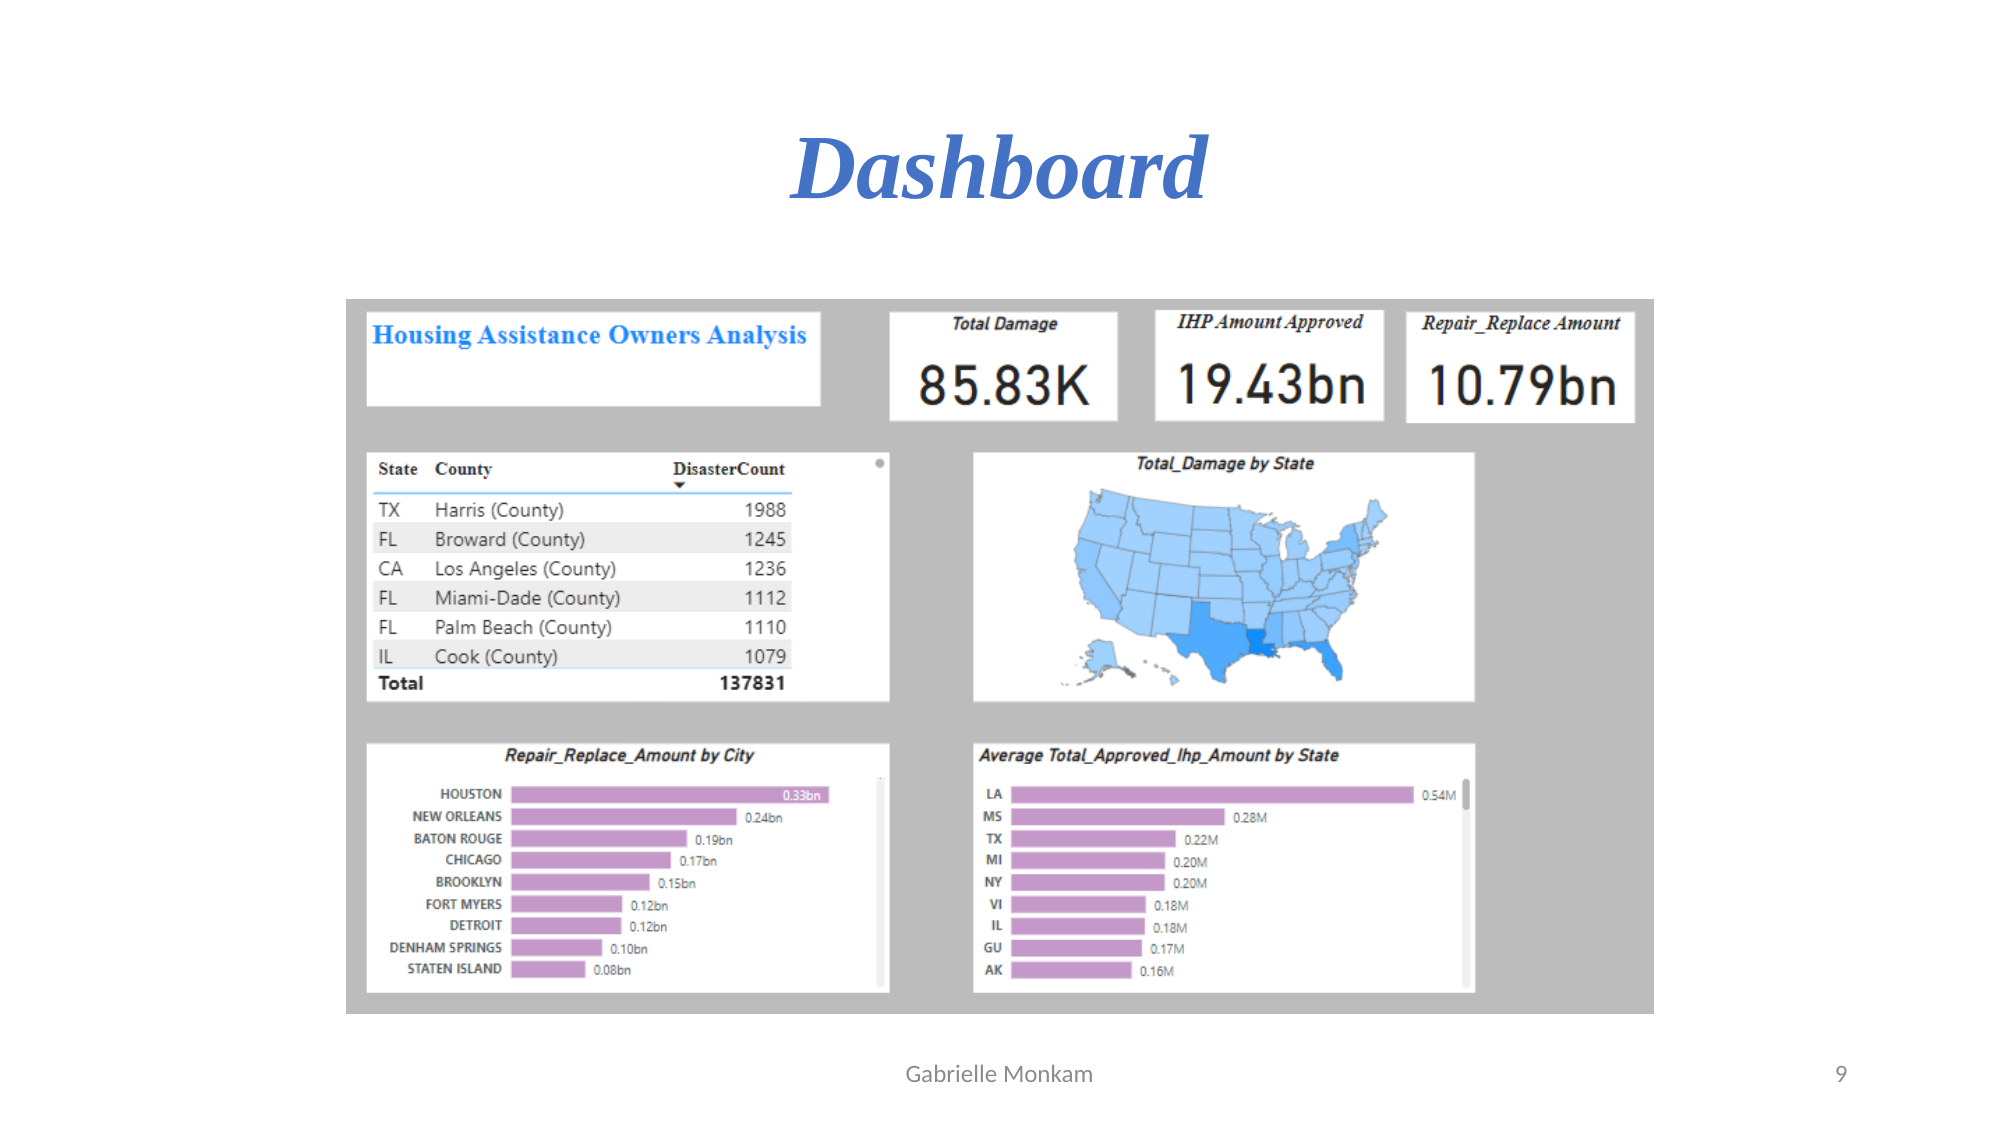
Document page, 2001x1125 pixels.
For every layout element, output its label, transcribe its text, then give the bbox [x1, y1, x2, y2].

footer Gabrielle Monkam [662, 1042, 1338, 1103]
title Dashboard [137, 59, 1863, 278]
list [346, 299, 1654, 1014]
slide_number 9 [1412, 1042, 1863, 1103]
